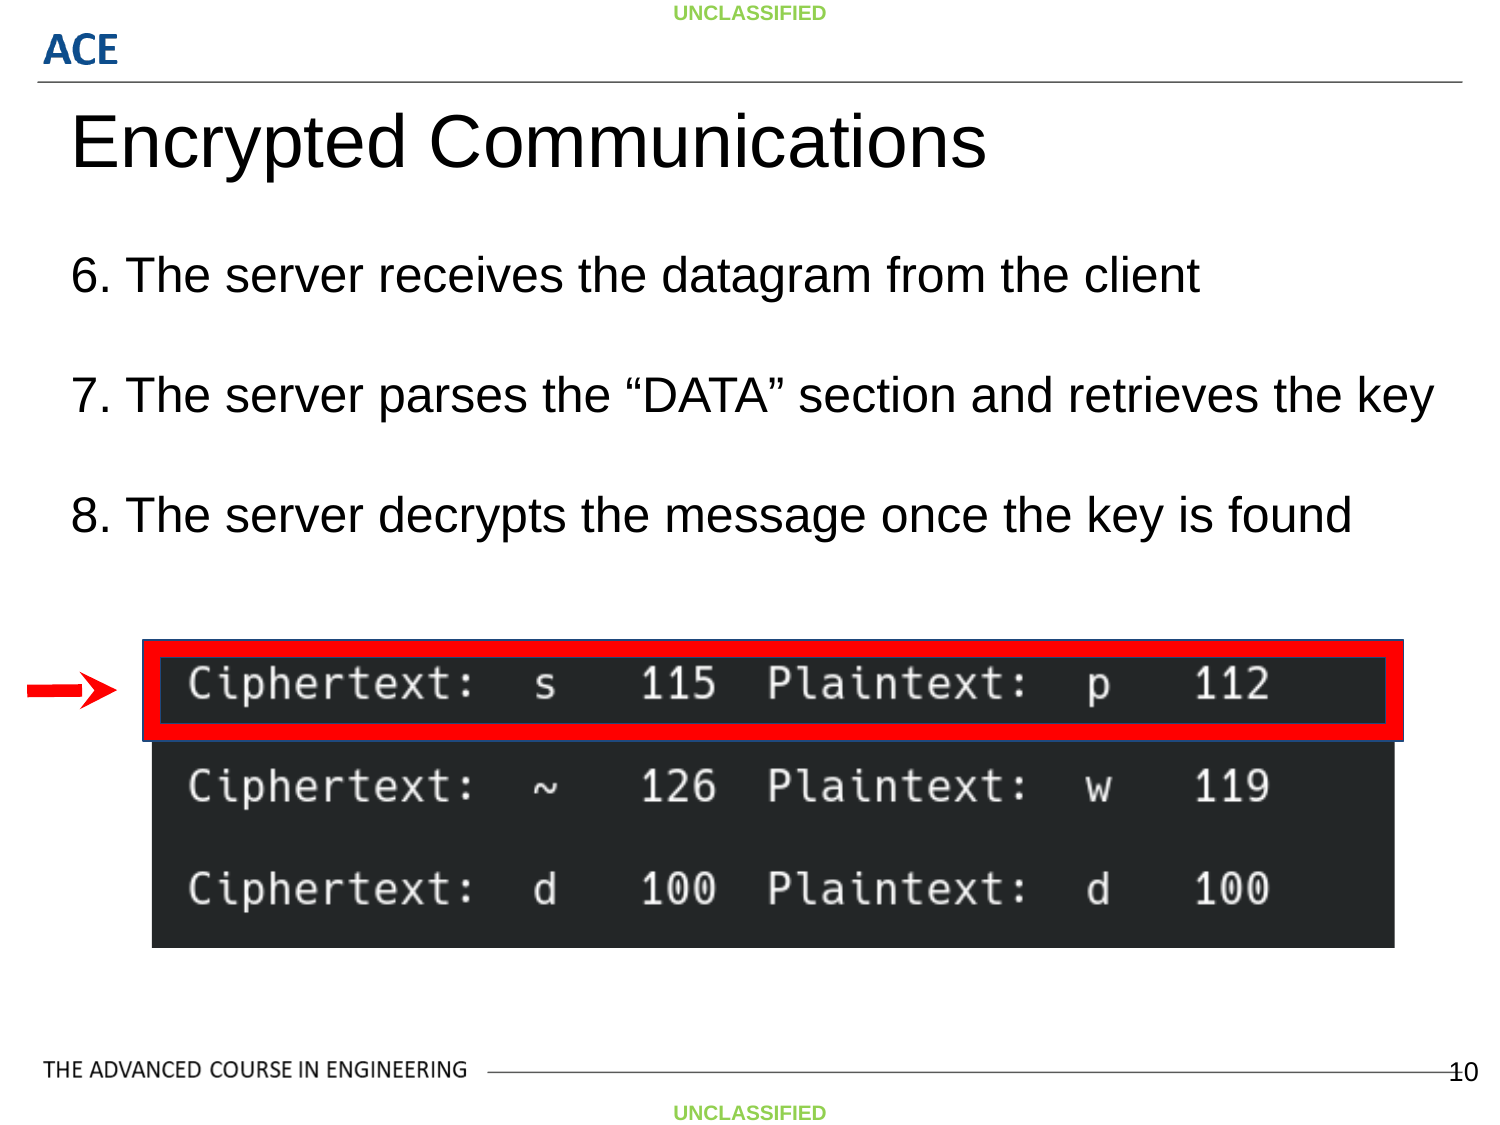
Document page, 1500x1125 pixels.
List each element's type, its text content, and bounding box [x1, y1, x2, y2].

text_box Encrypted Communications 6. The server receives the datagram from the client 7. The server parses the “DATA” section and retrieves the key 8. The server decrypts the message once the key is found [55, 77, 1483, 927]
picture [151, 650, 1395, 948]
slide_number 10 [1403, 1038, 1494, 1125]
picture [37, 24, 122, 70]
text_box [142, 639, 1404, 742]
picture [27, 1046, 488, 1100]
